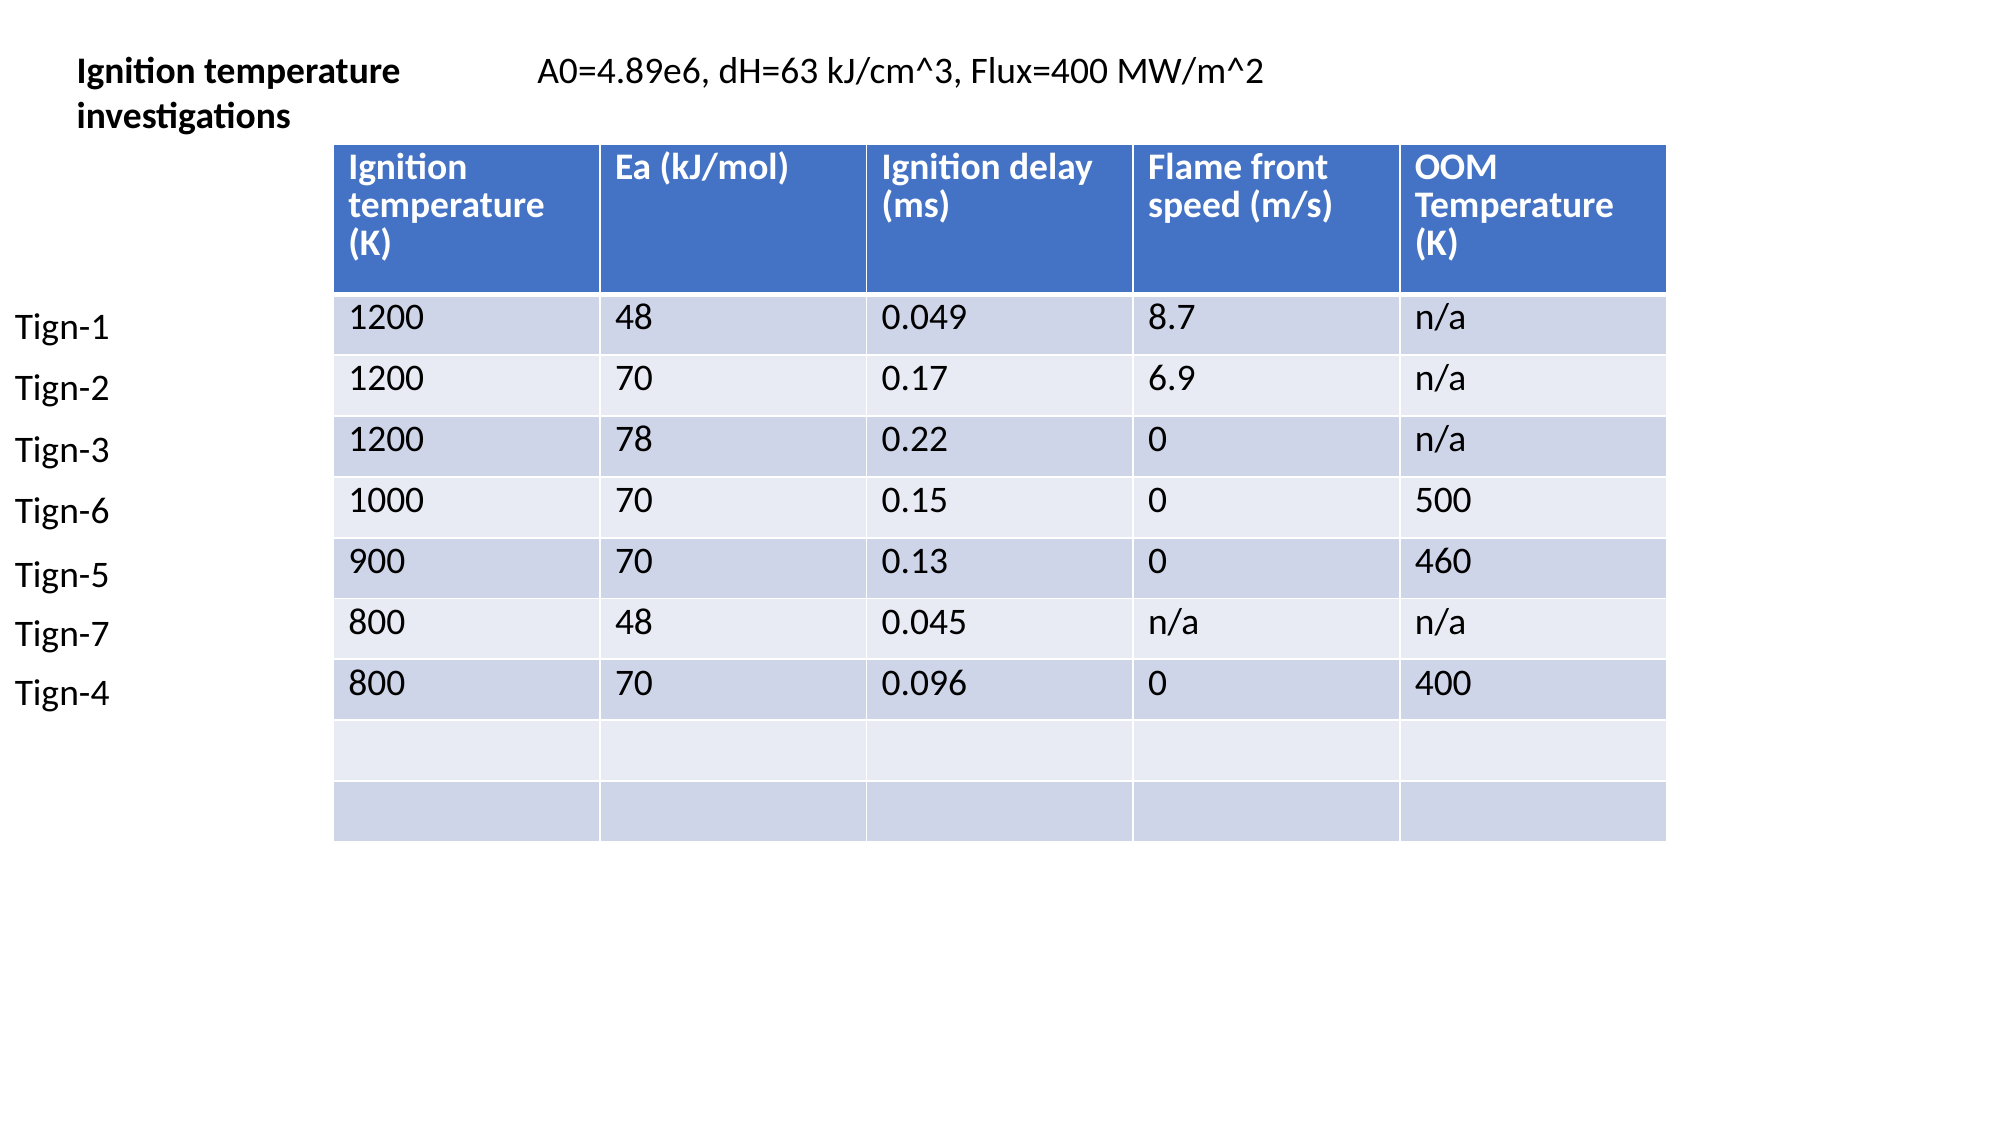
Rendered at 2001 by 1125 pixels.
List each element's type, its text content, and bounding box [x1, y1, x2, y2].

table_cell 0.045 [867, 599, 1132, 658]
text_box Tign-3 [0, 417, 269, 477]
table_cell [1401, 721, 1666, 780]
table_header Ignition delay (ms) [867, 145, 1132, 292]
table_cell 48 [601, 297, 866, 354]
table_cell 800 [334, 660, 599, 719]
table_cell 70 [601, 478, 866, 537]
text_box Tign-6 [0, 479, 269, 539]
table_cell 1000 [334, 478, 599, 537]
table_cell [601, 721, 866, 780]
table_cell [1134, 721, 1399, 780]
table_cell n/a [1401, 417, 1666, 476]
text_box Tign-7 [0, 601, 269, 660]
table_cell 0 [1134, 417, 1399, 476]
table_header OOM Temperature (K) [1401, 145, 1666, 292]
table_cell 800 [334, 599, 599, 658]
table_cell 460 [1401, 539, 1666, 598]
text_box A0=4.89e6, dH=63 kJ/cm^3, Flux=400 MW/m^2 [522, 38, 1890, 98]
table_cell 70 [601, 660, 866, 719]
table_header Ignition temperature (K) [334, 145, 599, 292]
table_cell [334, 721, 599, 780]
table_cell n/a [1401, 599, 1666, 658]
table_cell 0.13 [867, 539, 1132, 598]
table_cell 48 [601, 599, 866, 658]
table_cell 0 [1134, 478, 1399, 537]
table_cell [1401, 782, 1666, 841]
table_cell 0.17 [867, 356, 1132, 415]
table_cell 0.15 [867, 478, 1132, 537]
text_box Tign-5 [0, 542, 269, 601]
text_box Tign-4 [0, 660, 269, 721]
table_cell 500 [1401, 478, 1666, 537]
table_cell n/a [1401, 356, 1666, 415]
table_cell [867, 721, 1132, 780]
table_cell 70 [601, 356, 866, 415]
text_box Ignition temperature investigations [61, 38, 523, 143]
table_cell 0.049 [867, 297, 1132, 354]
table_cell [867, 782, 1132, 841]
table_cell 1200 [334, 356, 599, 415]
text_box Tign-2 [0, 355, 269, 415]
table_header Ea (kJ/mol) [601, 145, 866, 292]
table_cell 1200 [334, 417, 599, 476]
table_cell [1134, 782, 1399, 841]
table_cell 0.096 [867, 660, 1132, 719]
table_cell [334, 782, 599, 841]
table_cell n/a [1401, 297, 1666, 354]
table_cell 0 [1134, 660, 1399, 719]
table_header Flame front speed (m/s) [1134, 145, 1399, 292]
table_cell 78 [601, 417, 866, 476]
table_cell 400 [1401, 660, 1666, 719]
table_cell 0 [1134, 539, 1399, 598]
table_cell 1200 [334, 297, 599, 354]
table_cell 8.7 [1134, 297, 1399, 354]
table_cell 0.22 [867, 417, 1132, 476]
table_cell 900 [334, 539, 599, 598]
text_box Tign-1 [0, 294, 269, 355]
table_cell n/a [1134, 599, 1399, 658]
table_cell 70 [601, 539, 866, 598]
table_cell 6.9 [1134, 356, 1399, 415]
table_cell [601, 782, 866, 841]
